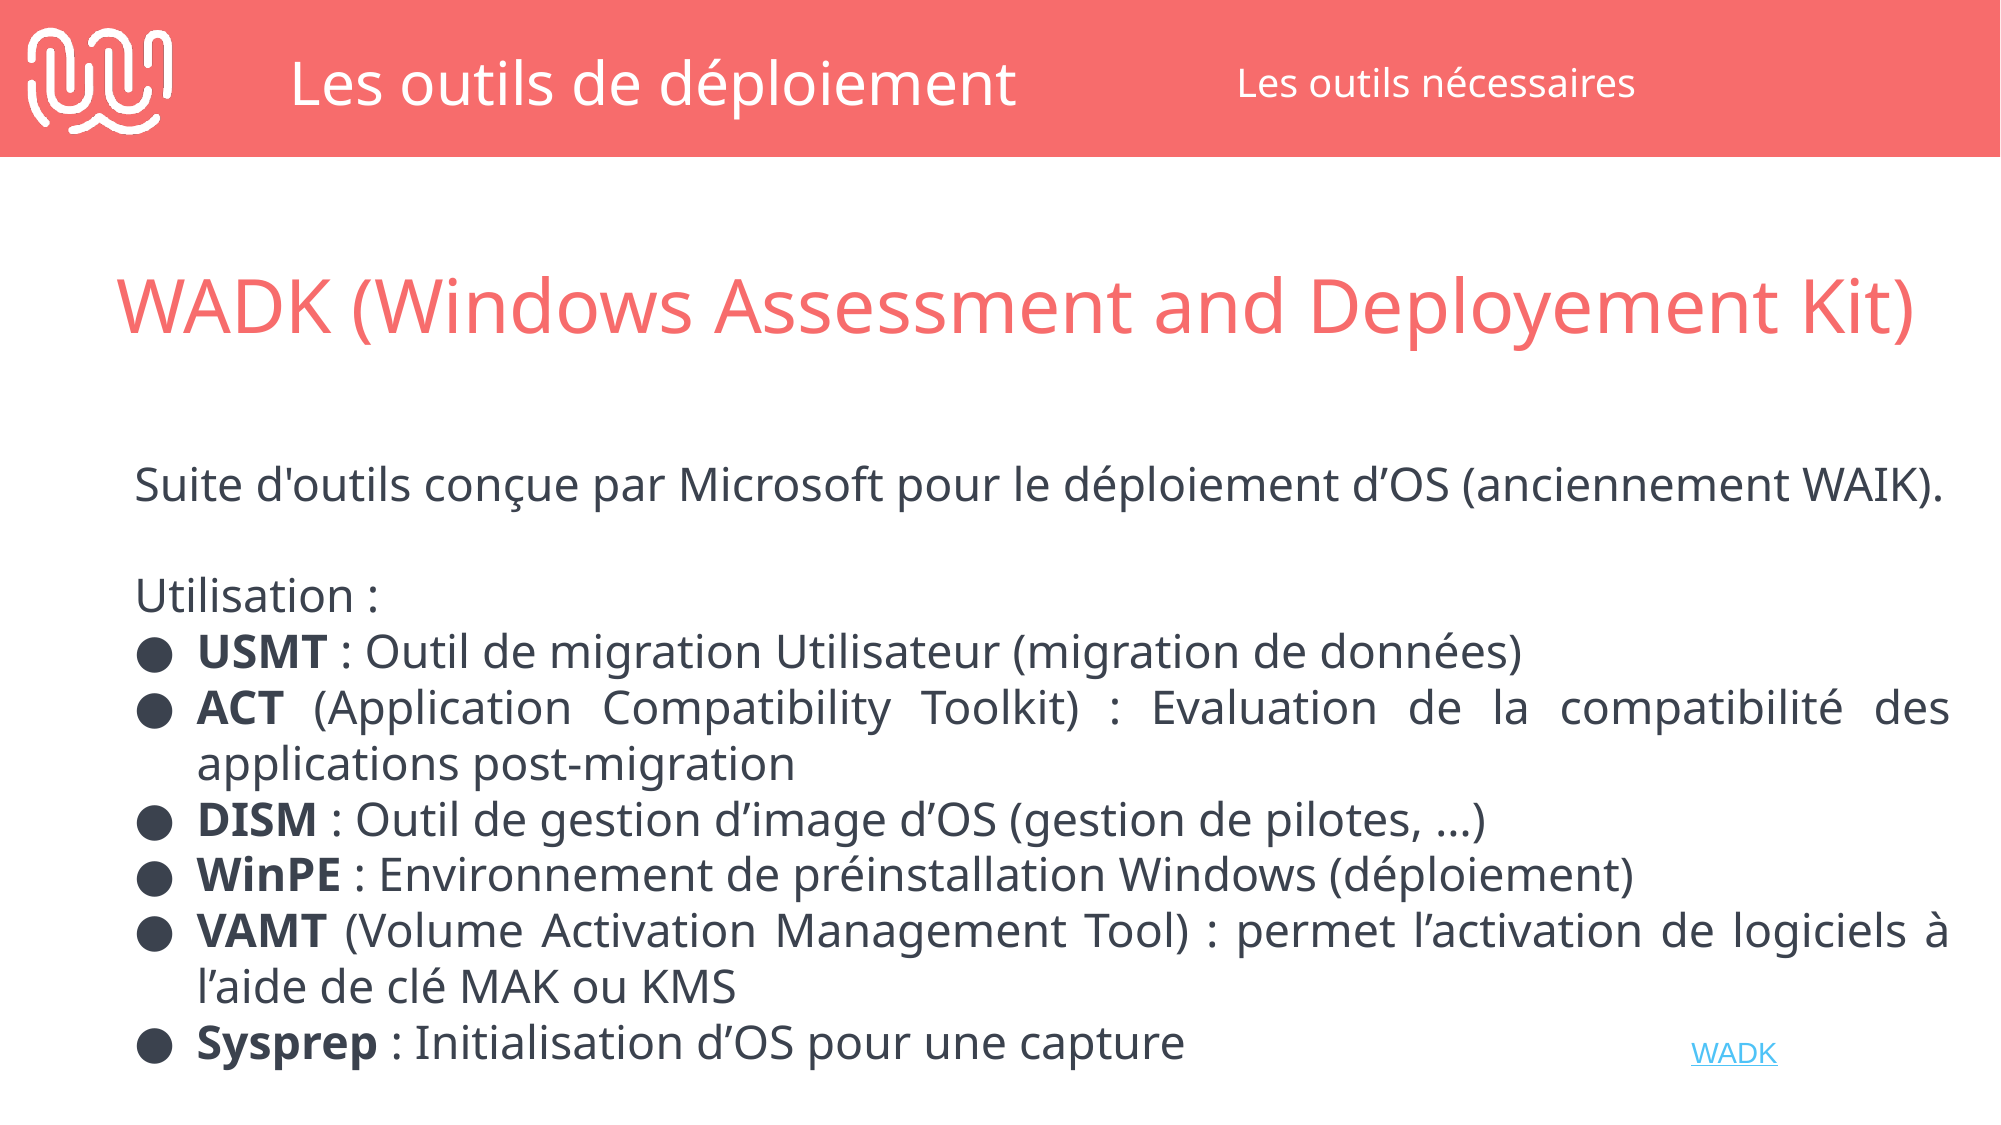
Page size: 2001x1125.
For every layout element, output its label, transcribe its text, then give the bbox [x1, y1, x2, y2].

text_box Suite d'outils conçue par Microsoft pour le déploiement d’OS (anciennement WAIK). Utilisation : USMT : Outil de migration Utilisateur (migration de données) ACT (Application Compatibility Toolkit) : Evaluation de la compatibilité des applications post-migration DISM : Outil de gestion d’image d’OS (gestion de pilotes, …) WinPE : Environnement de préinstallation Windows (déploiement) VAMT (Volume Activation Management Tool) : permet l’activation de logiciels à l’aide de clé MAK ou KMS Sysprep : Initialisation d’OS pour une capture [134, 428, 1952, 1095]
text_box WADK (Windows Assessment and Deployement Kit) [116, 258, 1970, 375]
text_box Les outils de déploiement [289, 8, 1227, 154]
picture [27, 27, 178, 135]
text_box Les outils nécessaires [1236, 8, 2000, 154]
text_box WADK [1676, 1018, 1851, 1084]
